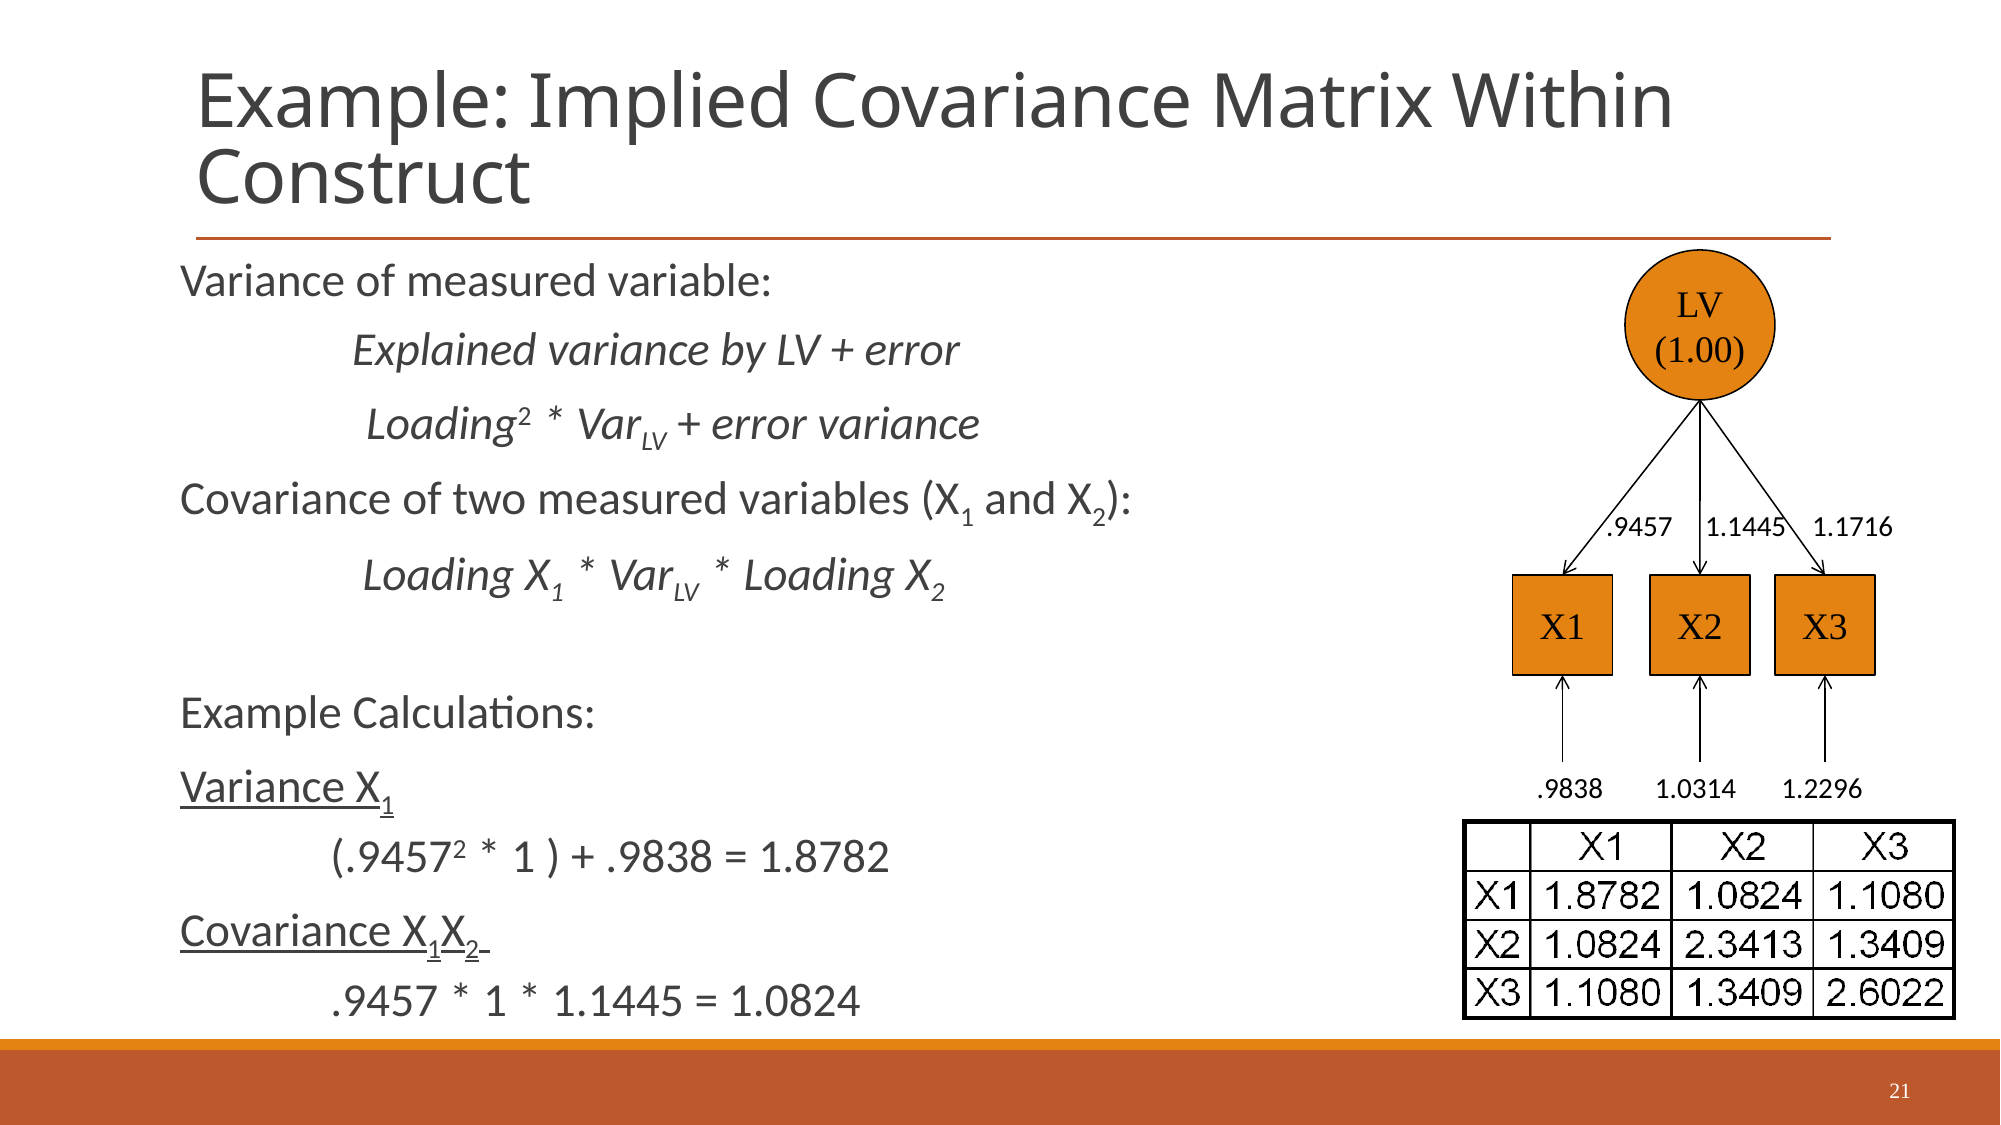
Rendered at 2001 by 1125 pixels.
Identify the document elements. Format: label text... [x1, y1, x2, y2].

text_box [1505, 249, 1951, 813]
slide_number 21 [1711, 1059, 1927, 1120]
picture [1461, 819, 1957, 1021]
list Variance of measured variable: Explained variance by LV + error Loading2 * VarLV + error variance Covariance of two measured variables (X1 and X2): Loading X1 * VarLV * Loading X2 Example Calculations: Variance X1 (.94572 * 1 ) + .9838 = 1.8782 Covariance X1X2 .9457 * 1 * 1.1445 = 1.0824 [180, 248, 1830, 1038]
title Example: Implied Covariance Matrix Within Construct [180, 47, 1830, 227]
